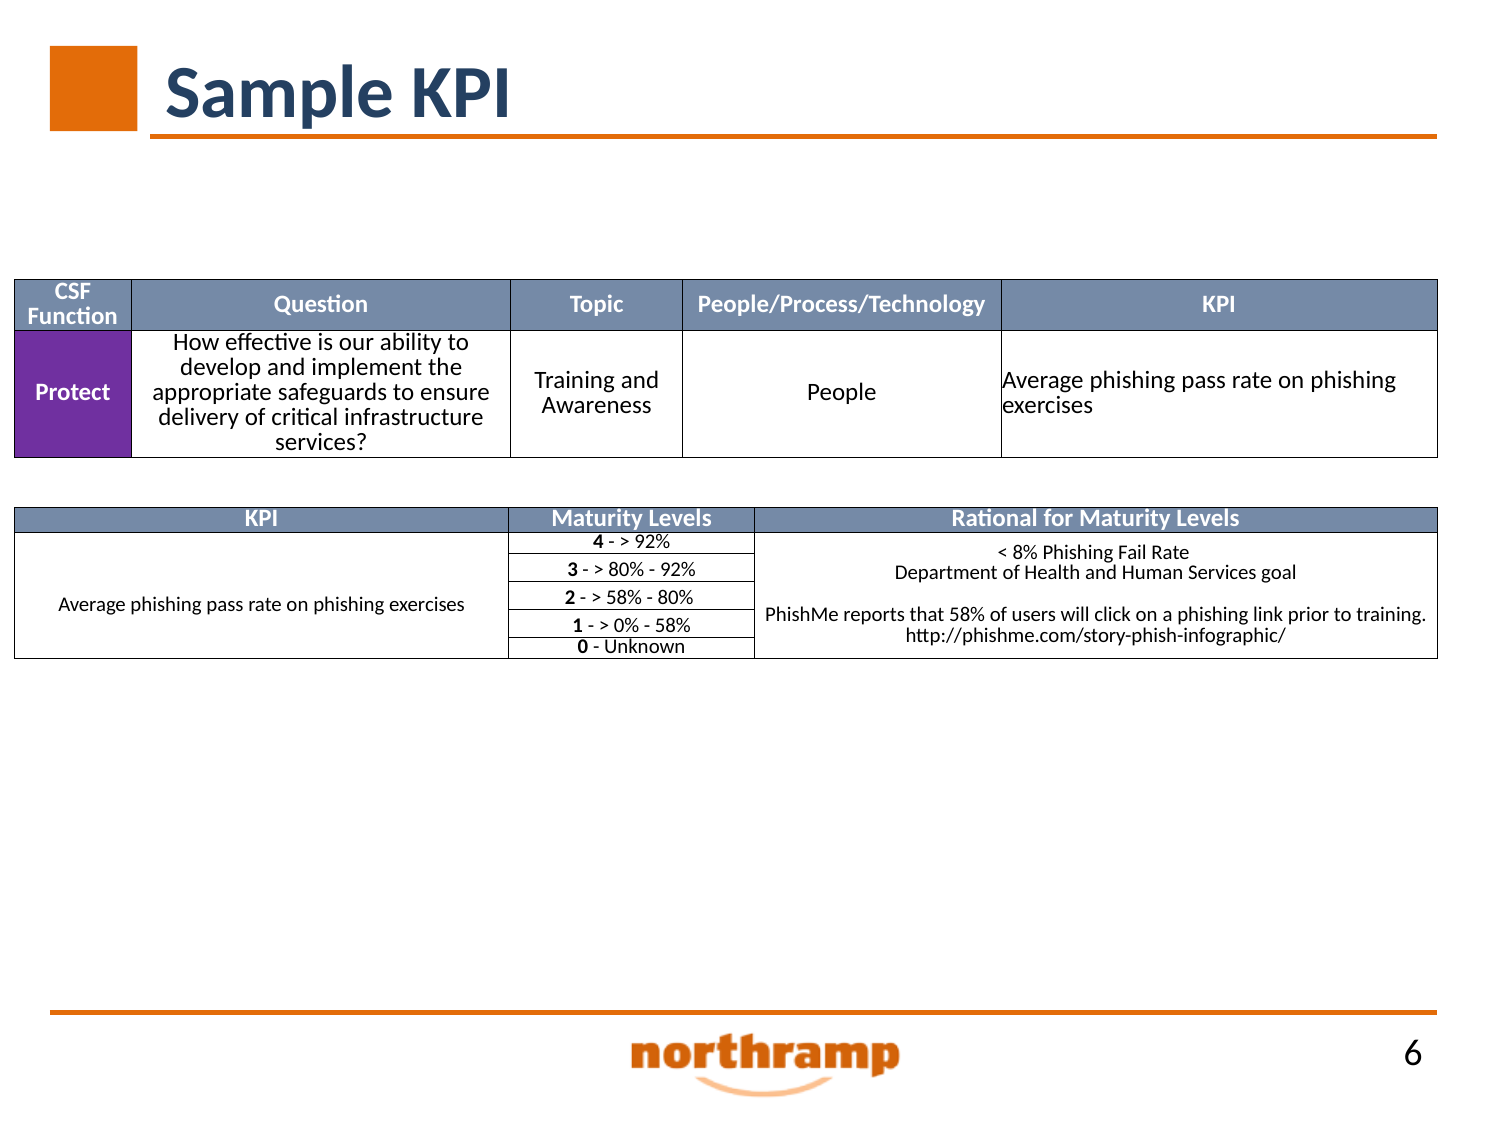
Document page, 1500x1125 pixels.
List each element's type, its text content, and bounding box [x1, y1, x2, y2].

table_header KPI [15, 508, 508, 532]
table_cell How effective is our ability to develop and implement the appropriate safeguards to ensure delivery of critical infrastructure services? [132, 331, 510, 457]
table_header Maturity Levels [509, 508, 754, 532]
table_header People/Process/Technology [683, 280, 1001, 330]
table_cell 0 - Unknown [509, 638, 754, 658]
table_header CSF Function [15, 280, 131, 330]
table_cell Average phishing pass rate on phishing exercises [15, 533, 508, 658]
table_cell 2 - > 58% - 80% [509, 582, 754, 609]
table_cell People [683, 331, 1001, 457]
table_cell Average phishing pass rate on phishing exercises [1002, 331, 1437, 457]
table_cell 4 - > 92% [509, 533, 754, 553]
table_cell Protect [15, 331, 131, 457]
title Sample KPI [150, 44, 1425, 131]
table_header KPI [1002, 280, 1437, 330]
table_cell Training and Awareness [511, 331, 682, 457]
text_box 6 [1087, 1031, 1438, 1069]
table_header Question [132, 280, 510, 330]
table_cell < 8% Phishing Fail Rate Department of Health and Human Services goal PhishMe reports that 58% of users will click on a phishing link prior to training. http://phishme.com/story-phish-infographic/ [755, 533, 1437, 658]
picture [624, 1029, 907, 1100]
table_header Rational for Maturity Levels [755, 508, 1437, 532]
table_cell 3 - > 80% - 92% [509, 554, 754, 581]
table_cell 1 - > 0% - 58% [509, 610, 754, 637]
table_header Topic [511, 280, 682, 330]
